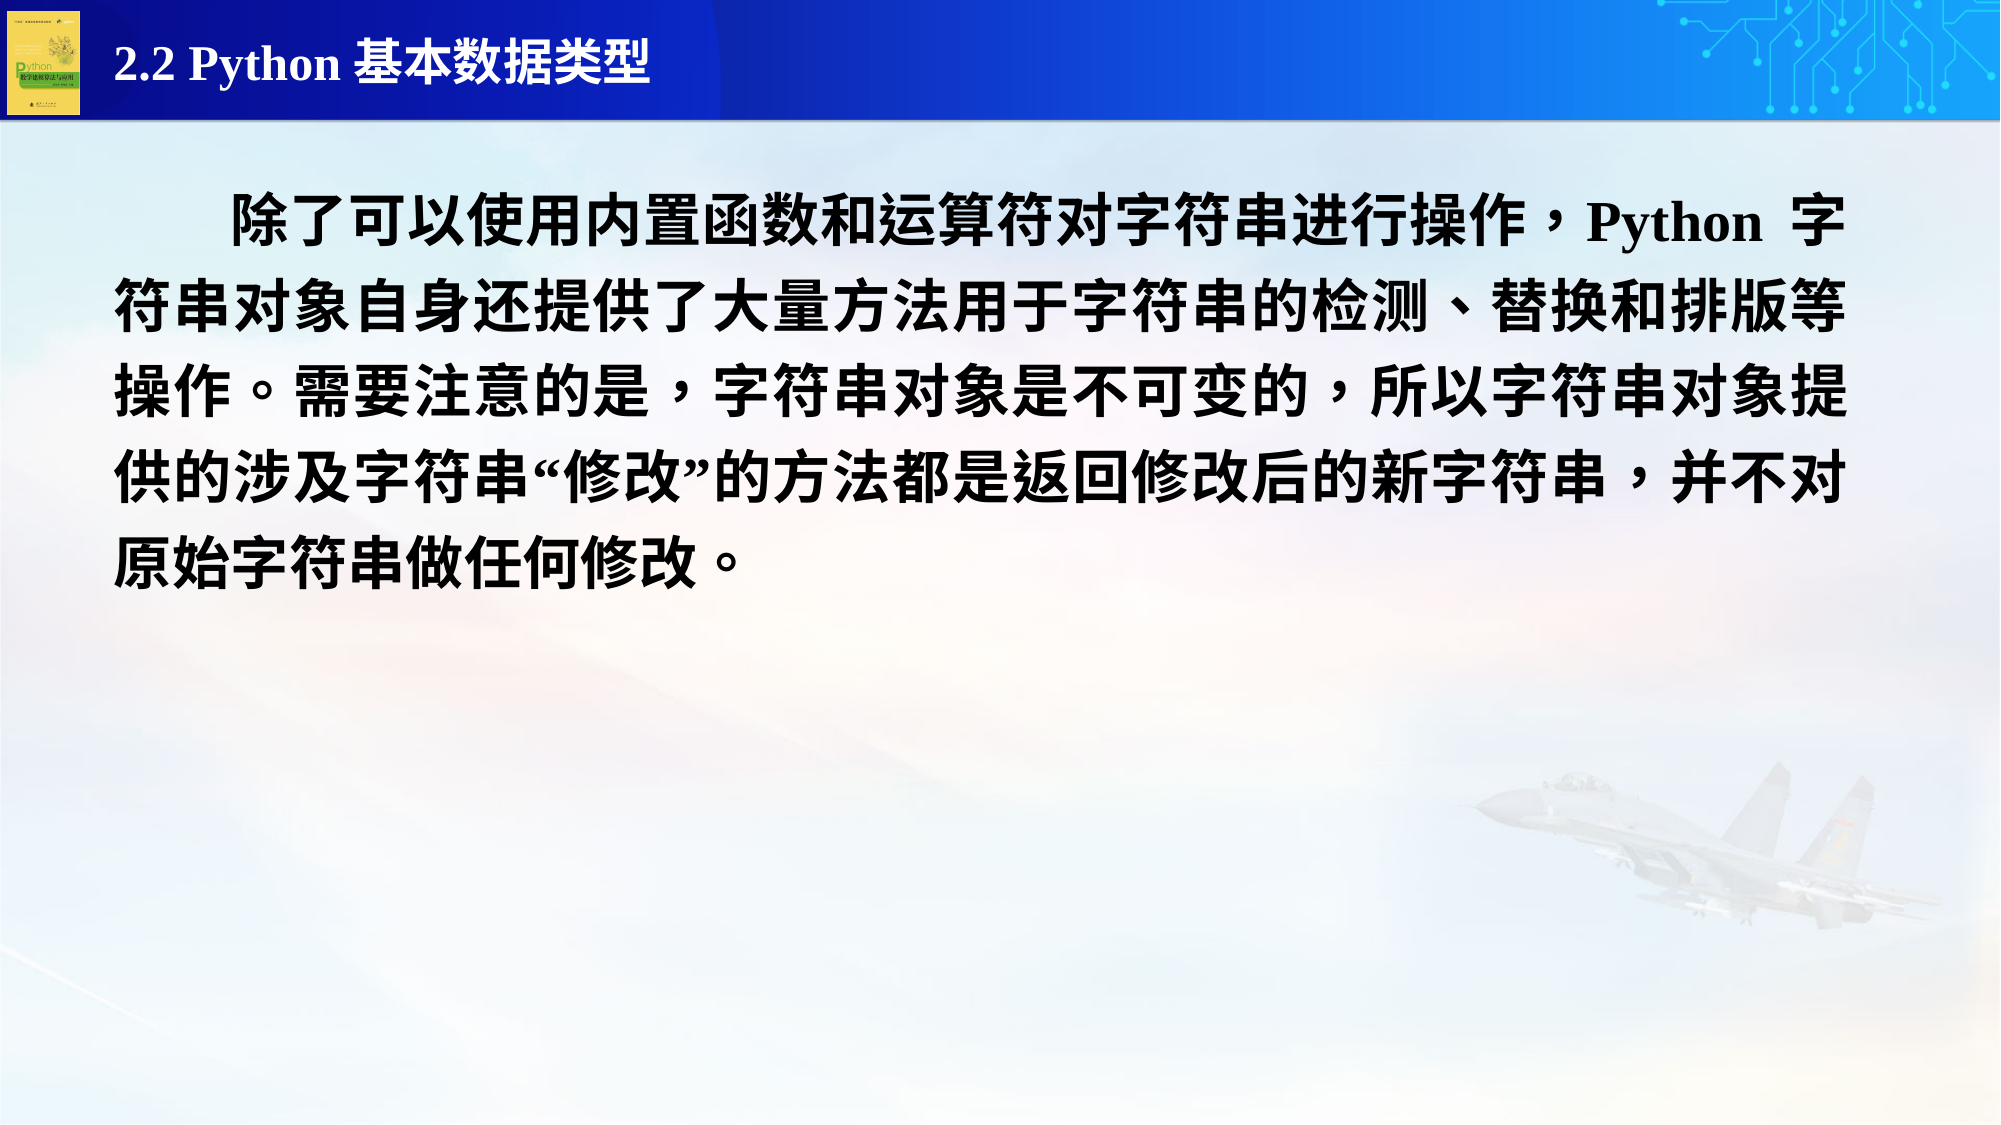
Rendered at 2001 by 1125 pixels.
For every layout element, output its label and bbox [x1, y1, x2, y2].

text_box [113, 178, 1848, 1072]
picture [0, 0, 2000, 1125]
